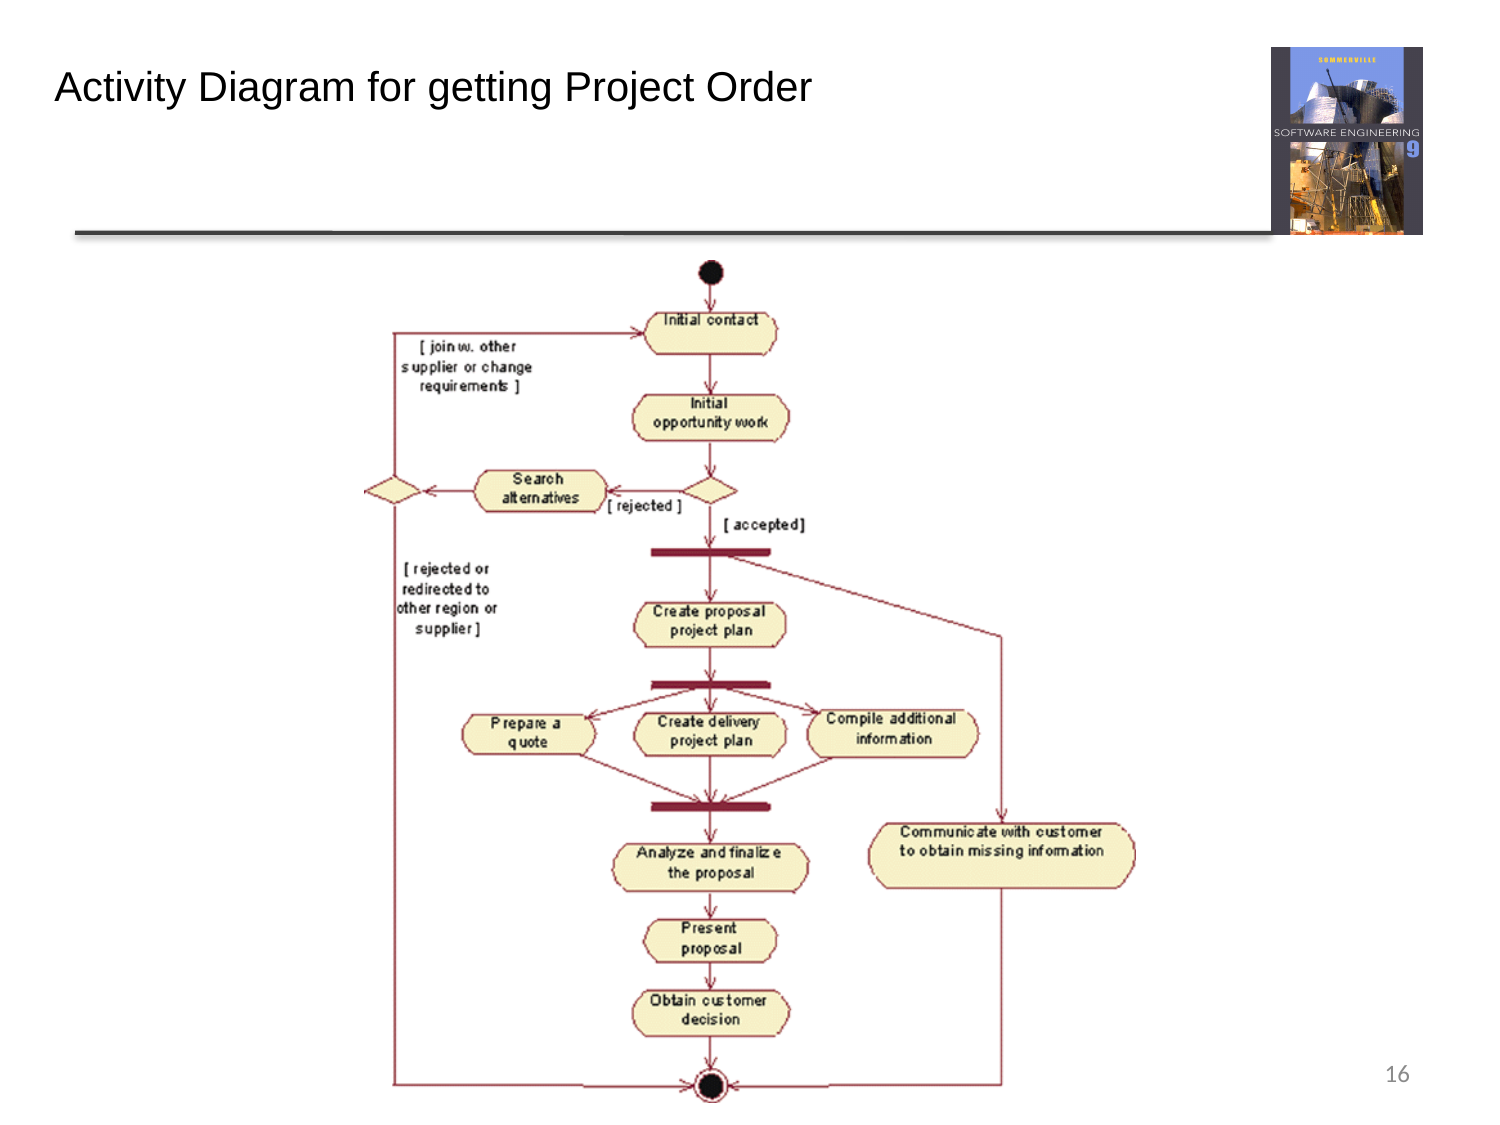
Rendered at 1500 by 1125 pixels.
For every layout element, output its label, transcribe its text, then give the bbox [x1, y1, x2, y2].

picture [363, 259, 1137, 1103]
text_box Activity Diagram for getting Project Order [39, 52, 945, 117]
picture [1271, 47, 1423, 235]
slide_number 16 [1140, 1042, 1425, 1103]
